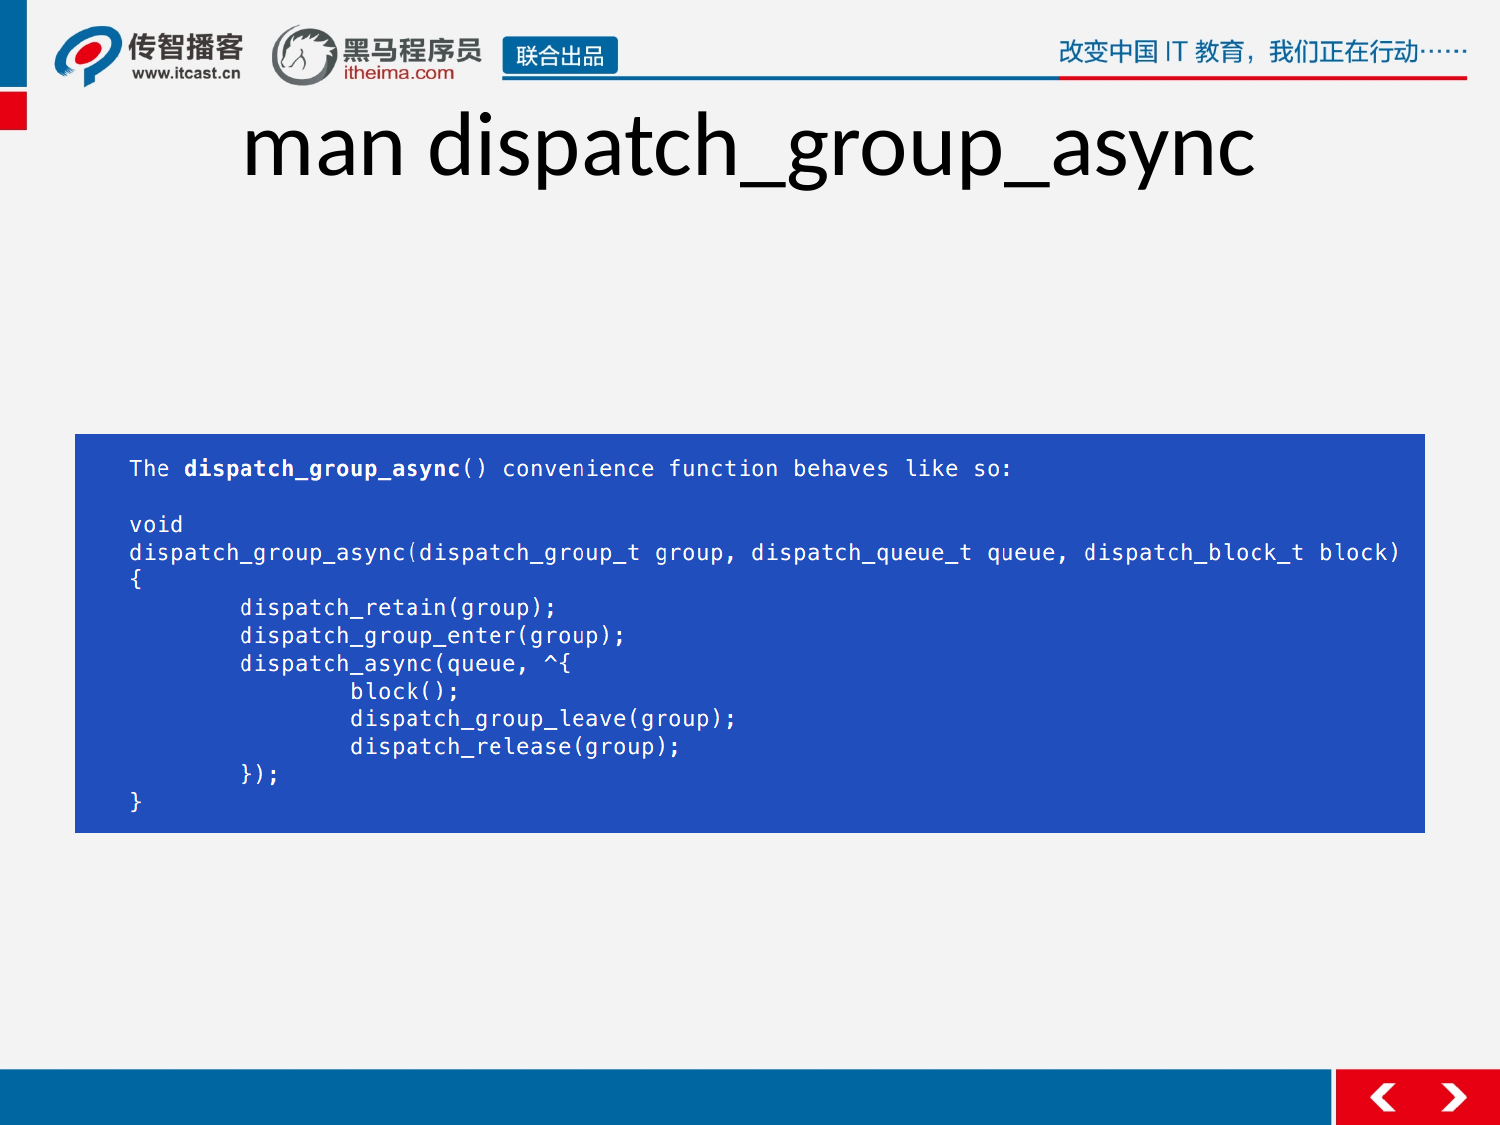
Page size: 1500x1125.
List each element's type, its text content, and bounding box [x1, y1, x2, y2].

title man dispatch_group_async [75, 45, 1425, 233]
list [74, 434, 1426, 833]
picture [0, 0, 1500, 1125]
